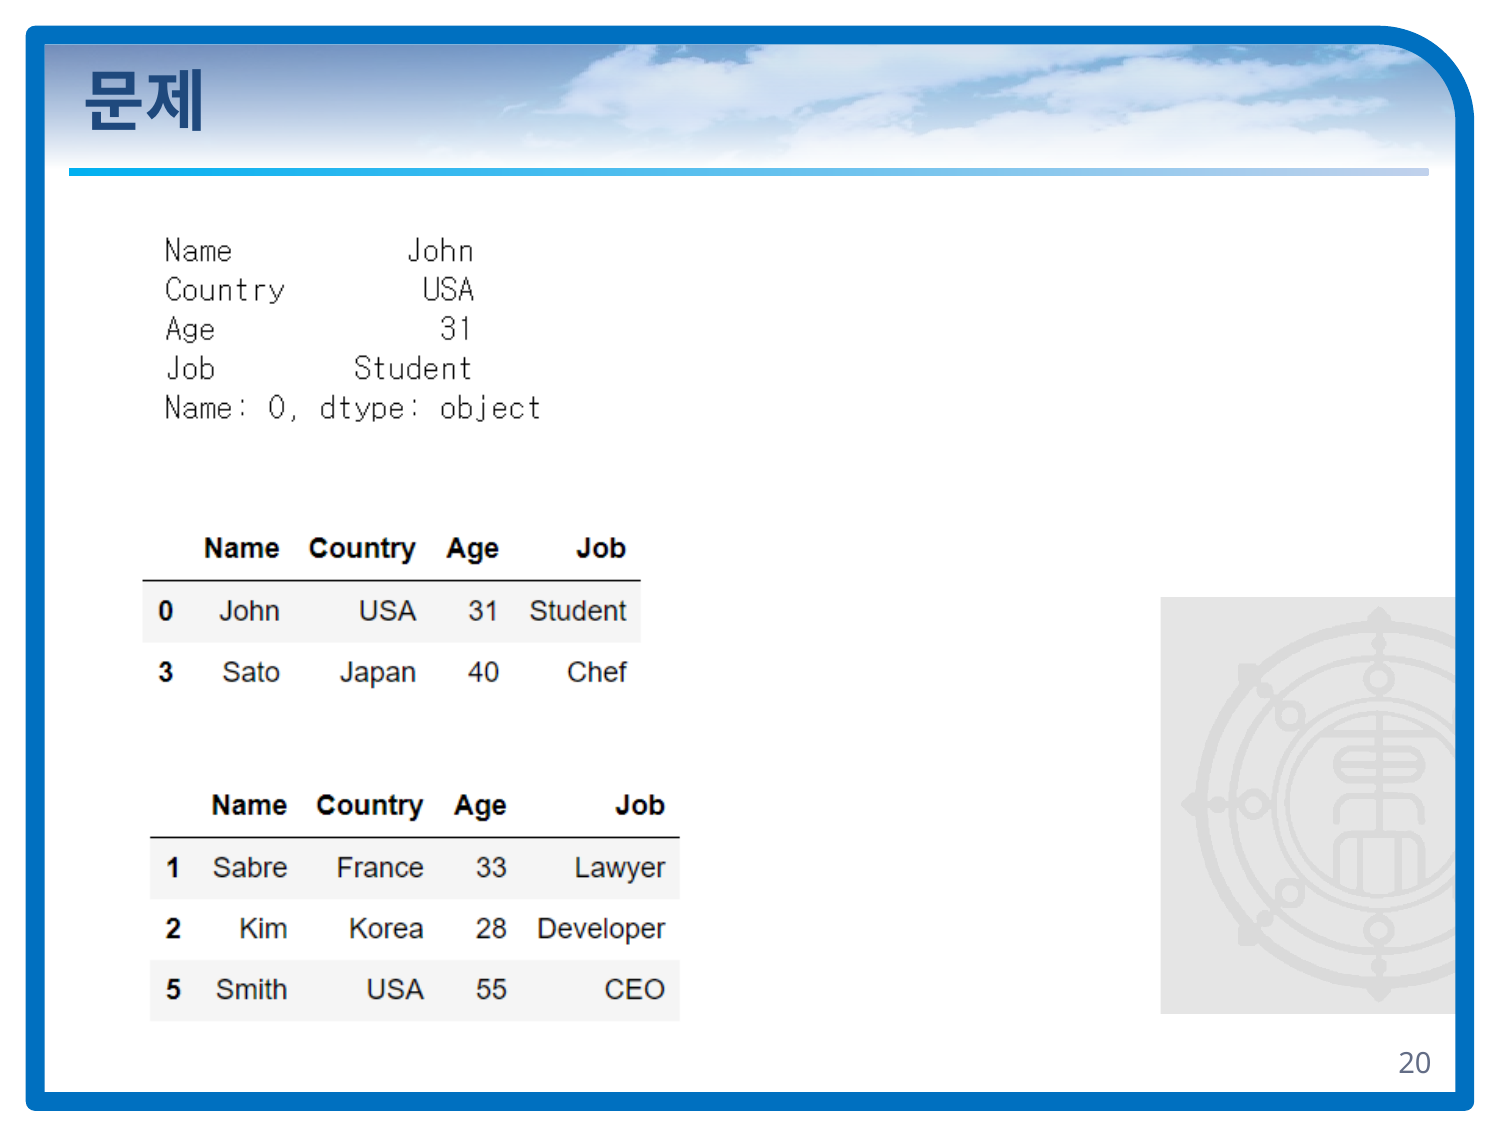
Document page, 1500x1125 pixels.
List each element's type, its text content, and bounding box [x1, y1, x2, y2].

slide_number 20 [1344, 1029, 1487, 1100]
title 문제 [68, 35, 1419, 163]
picture [141, 775, 702, 1027]
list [159, 219, 587, 436]
picture [135, 521, 710, 690]
